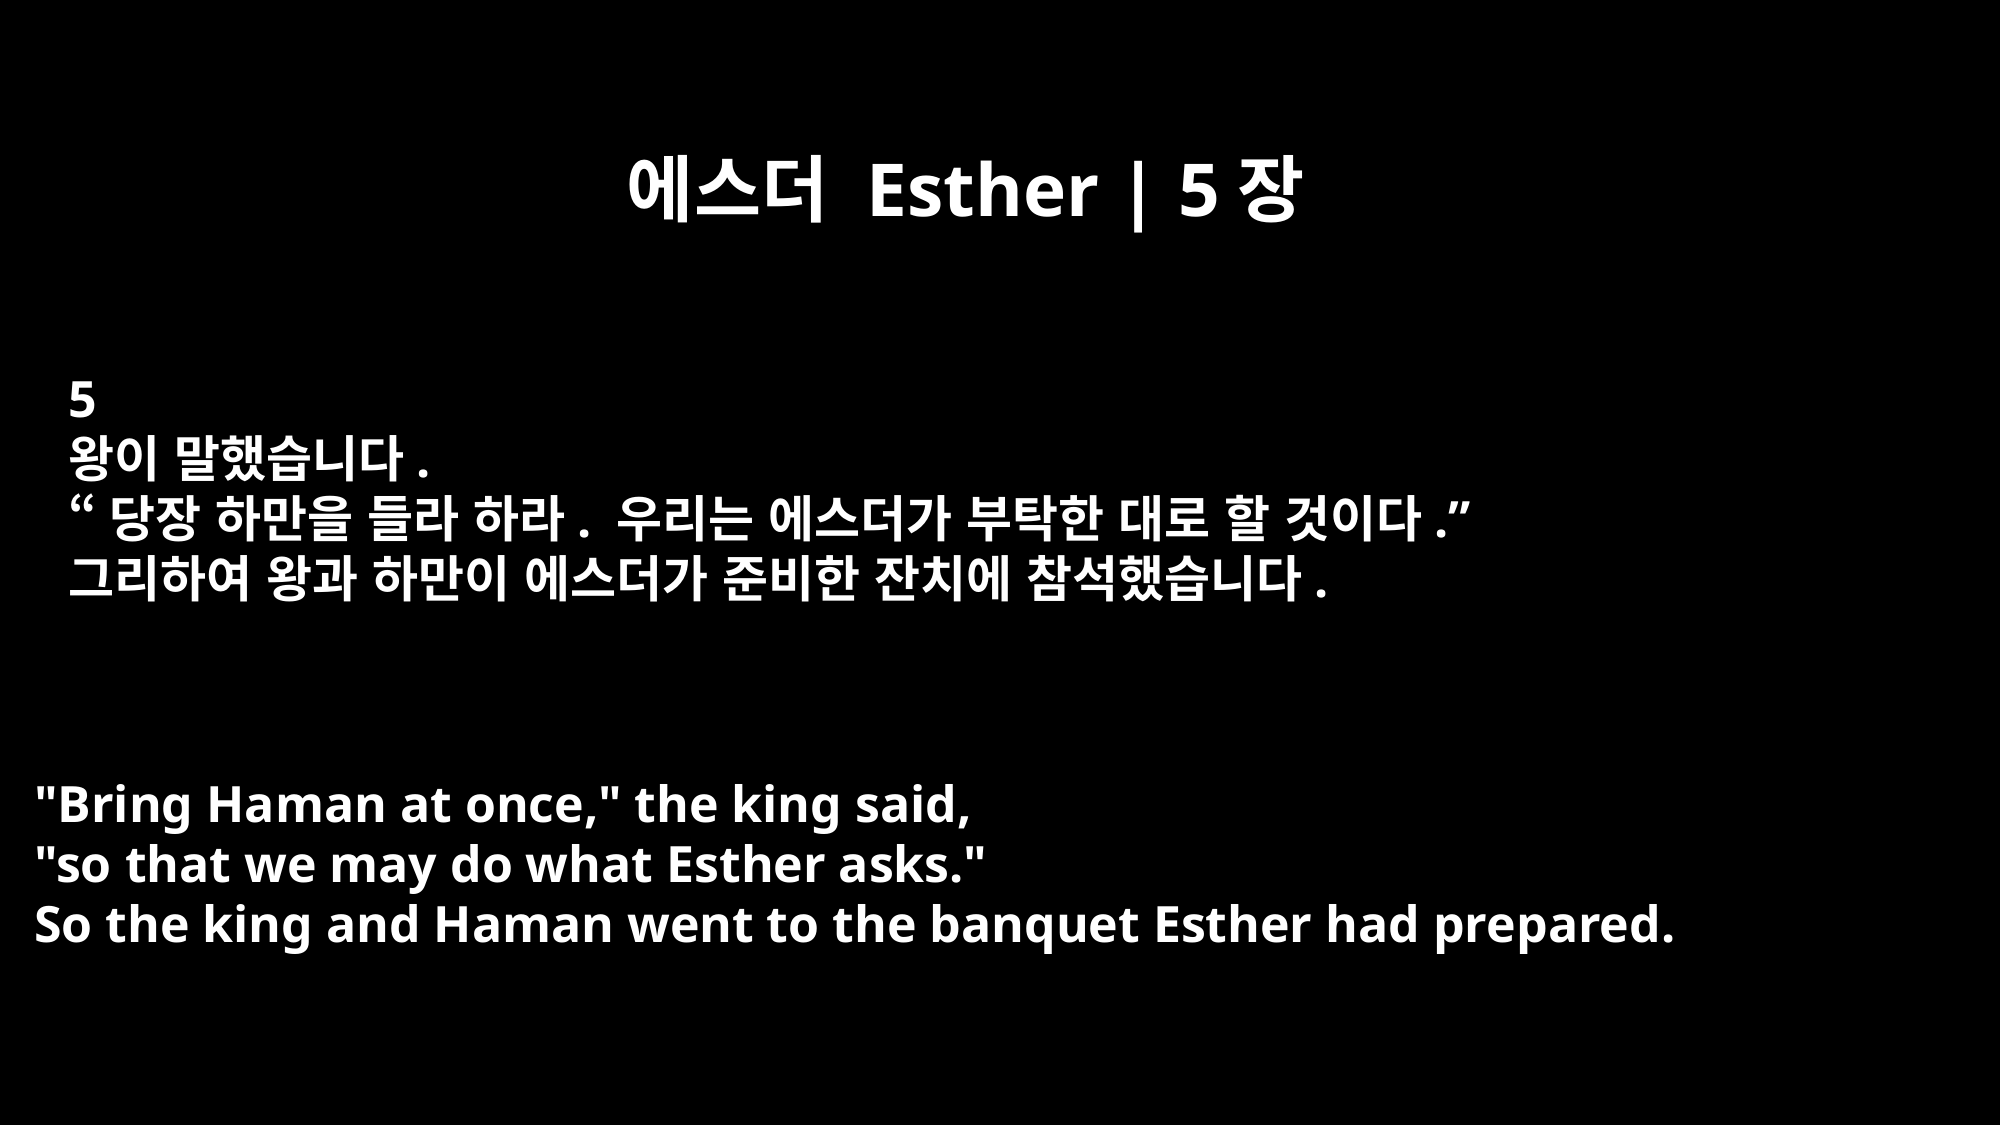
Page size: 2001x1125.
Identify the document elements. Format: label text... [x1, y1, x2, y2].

text_box "Bring Haman at once," the king said, "so that we may do what Esther asks." So the king and Haman went to the banquet Esther had prepared. [19, 764, 1691, 960]
text_box 에스더 Esther | 5장 [612, 136, 1320, 239]
text_box 5 왕이 말했습니다. “당장 하만을 들라 하라. 우리는 에스더가 부탁한 대로 할 것이다.” 그리하여 왕과 하만이 에스더가 준비한 잔치에 참석했습니다. [54, 359, 1500, 615]
